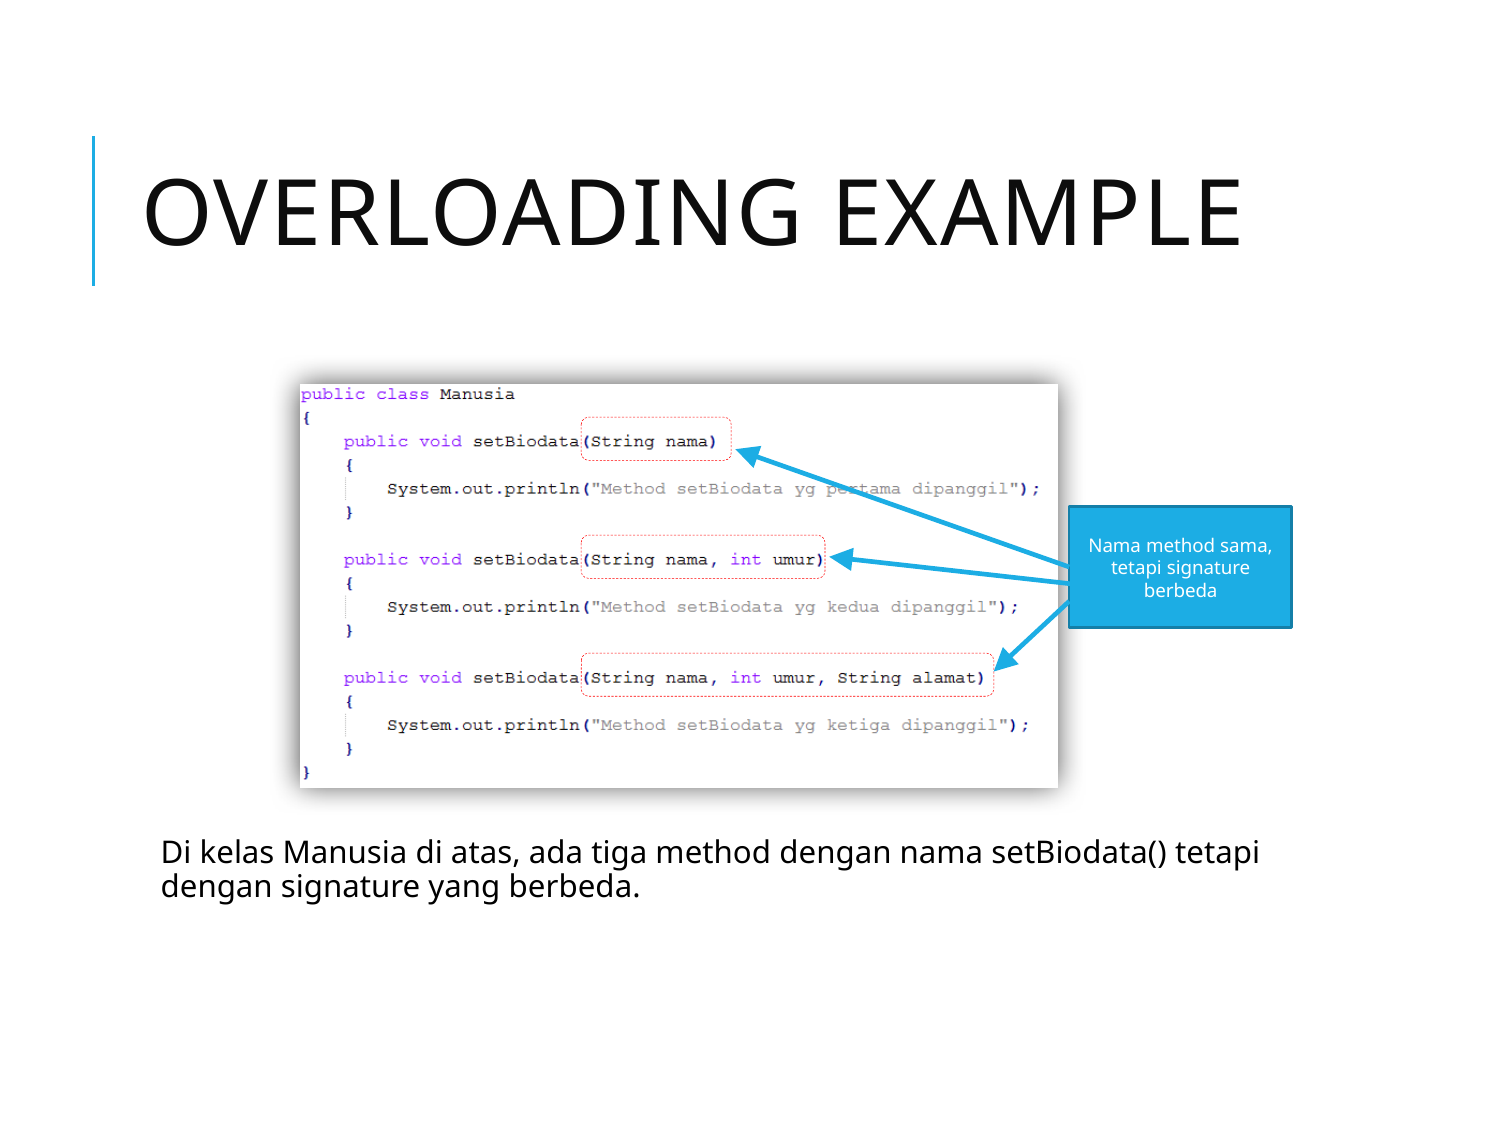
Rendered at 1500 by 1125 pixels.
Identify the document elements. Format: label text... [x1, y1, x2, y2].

text_box Nama method sama, tetapi signature berbeda [1068, 505, 1293, 629]
list Di kelas Manusia di atas, ada tiga method dengan nama setBiodata() tetapi dengan signature yang berbeda. [138, 829, 1325, 1003]
picture [299, 384, 1059, 788]
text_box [828, 556, 1089, 586]
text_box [735, 448, 1070, 568]
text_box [993, 600, 1070, 672]
title Overloading example [126, 96, 1322, 342]
